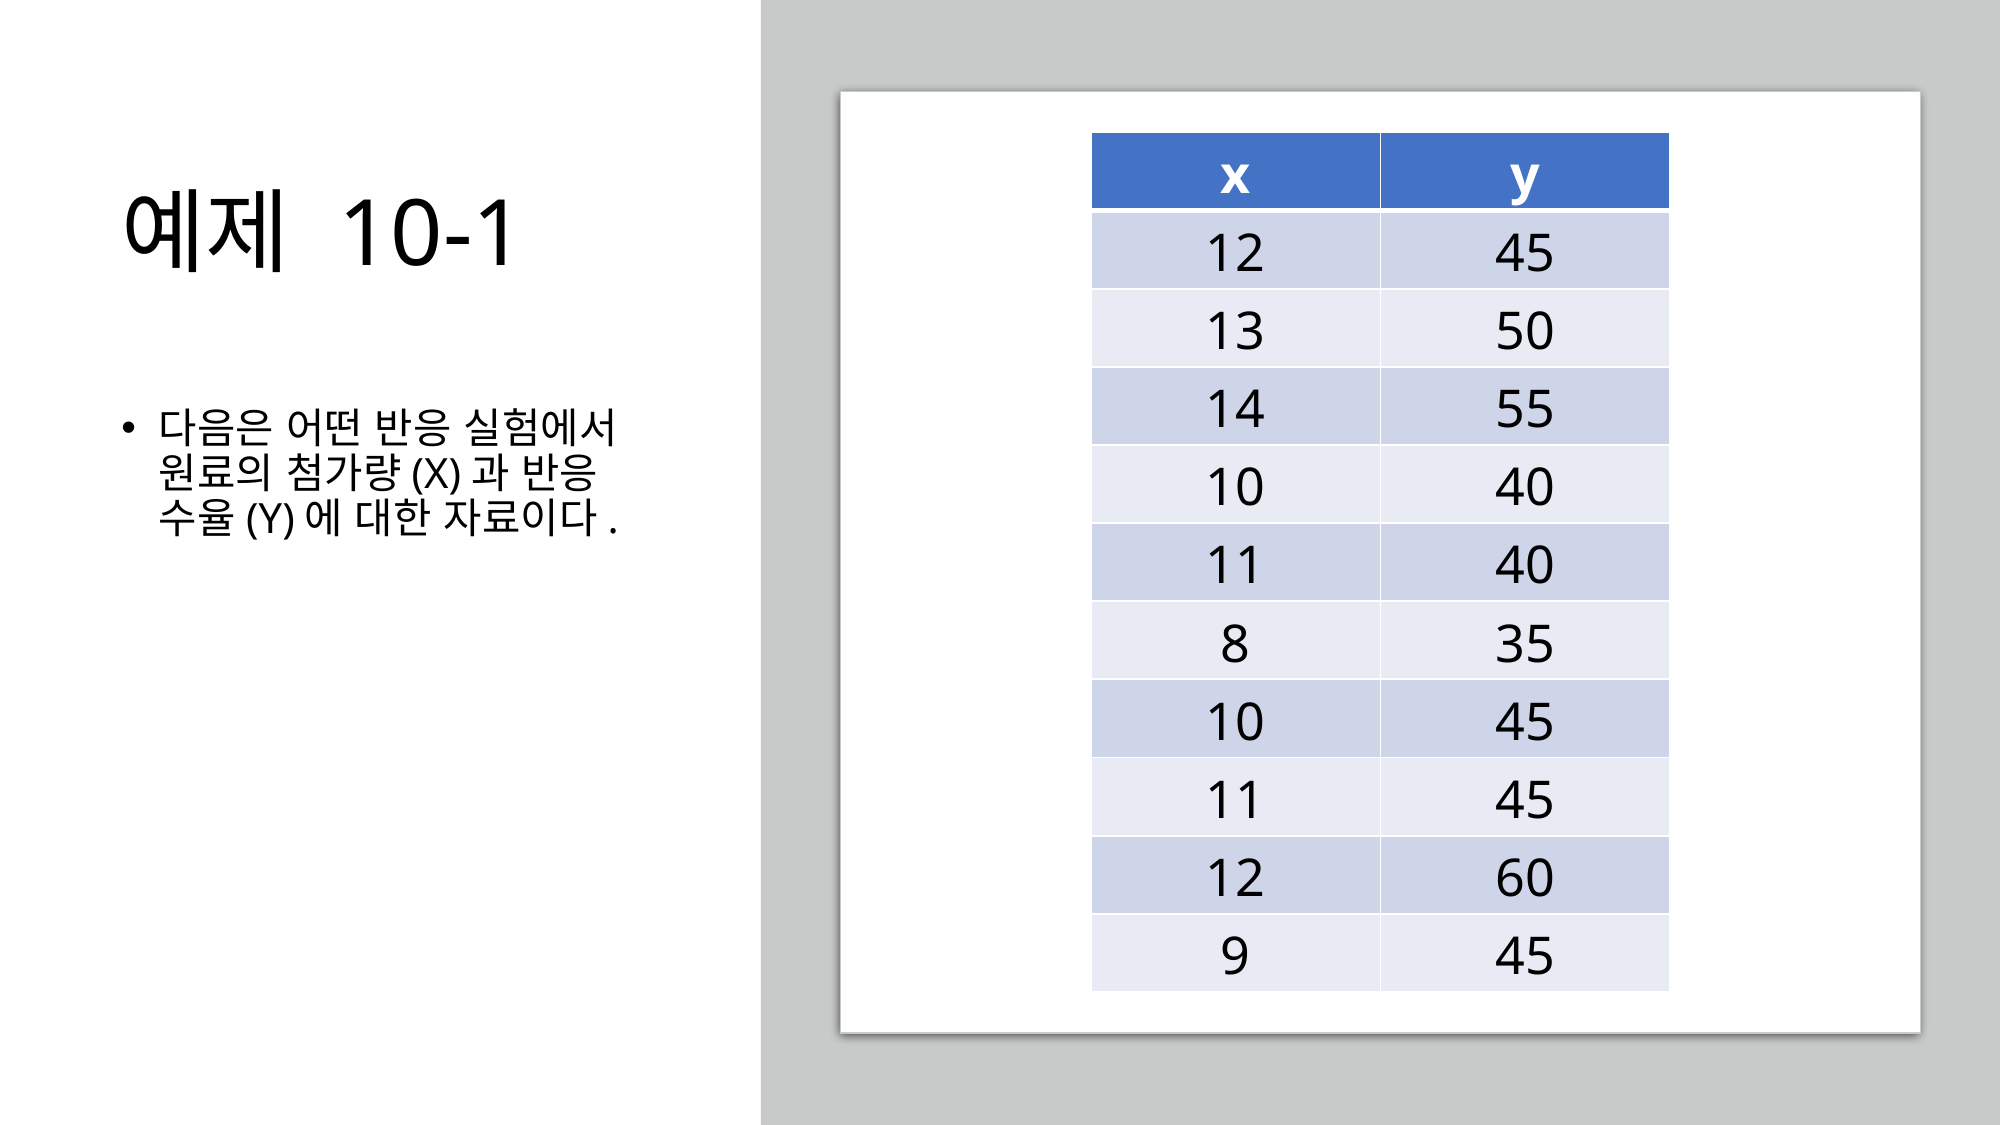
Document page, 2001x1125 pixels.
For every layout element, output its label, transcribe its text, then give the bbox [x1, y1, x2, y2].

table_cell 45 [1381, 213, 1669, 288]
table_cell 14 [1092, 368, 1380, 444]
table_cell 40 [1381, 524, 1669, 600]
title 예제 10-1 [106, 103, 682, 370]
table_cell 40 [1381, 446, 1669, 522]
text_box [839, 90, 1922, 1034]
table_cell 10 [1092, 680, 1380, 757]
table_cell 55 [1381, 368, 1669, 444]
table_cell 13 [1092, 290, 1380, 366]
table_cell 10 [1092, 446, 1380, 522]
table_cell 8 [1092, 602, 1380, 678]
table_cell 45 [1381, 680, 1669, 757]
list 다음은 어떤 반응 실험에서 원료의 첨가량(X)과 반응 수율(Y)에 대한 자료이다. [106, 399, 682, 1021]
table_header x [1092, 133, 1380, 208]
table_cell 60 [1381, 837, 1669, 913]
text_box [760, 0, 2000, 1125]
table_cell 45 [1381, 758, 1669, 835]
table_cell 12 [1092, 837, 1380, 913]
table_cell 50 [1381, 290, 1669, 366]
table_cell 9 [1092, 915, 1380, 991]
table_cell 12 [1092, 213, 1380, 288]
table_cell 35 [1381, 602, 1669, 678]
table_cell 45 [1381, 915, 1669, 991]
table_header y [1381, 133, 1669, 208]
table_cell 11 [1092, 524, 1380, 600]
table_cell 11 [1092, 758, 1380, 835]
